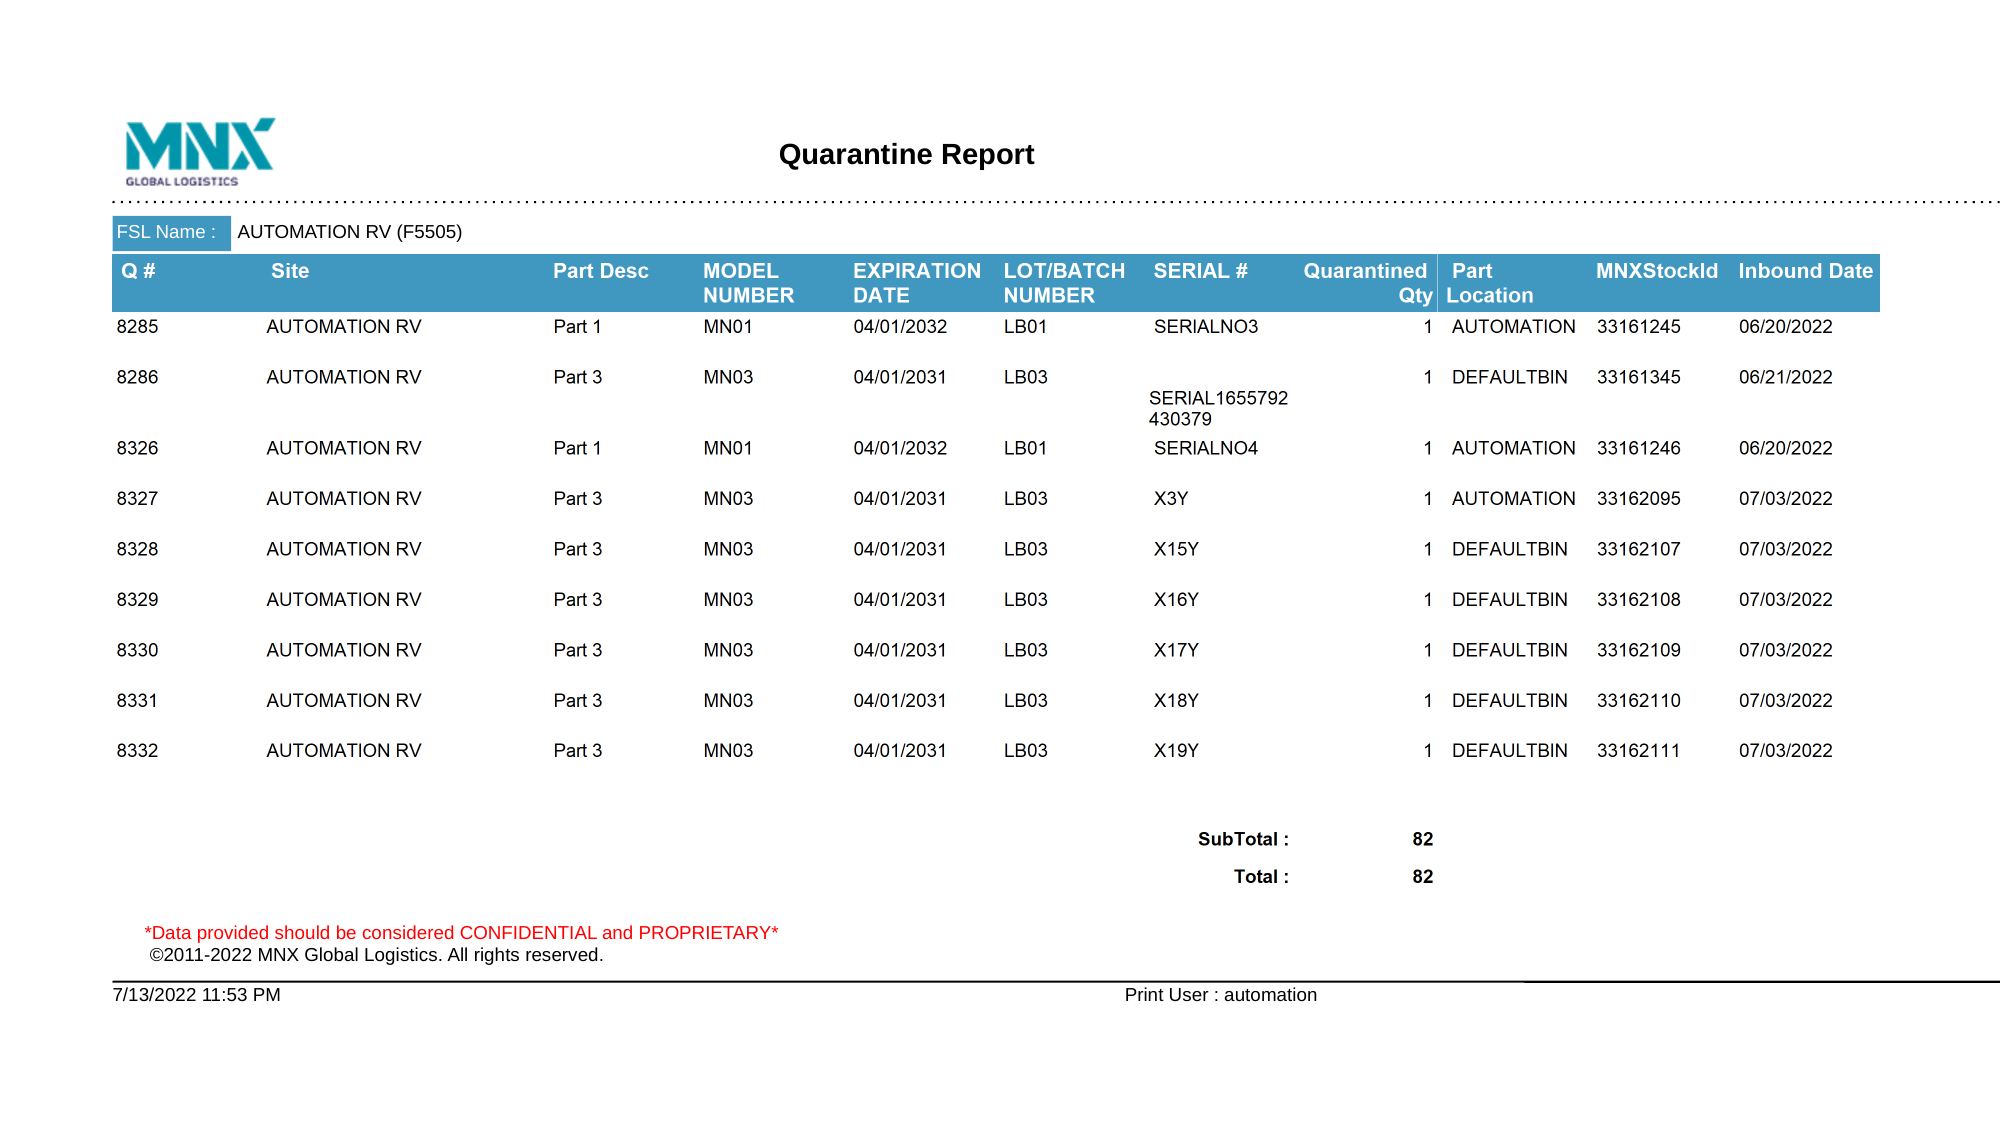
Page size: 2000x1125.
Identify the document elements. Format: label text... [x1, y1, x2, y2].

text_box AUTOMATION RV (F5505) [233, 215, 669, 252]
text_box ©2011-2022 MNX Global Logistics. All rights reserved. [144, 942, 1158, 964]
picture [112, 254, 1880, 899]
text_box FSL Name : [112, 215, 232, 252]
picture [112, 115, 323, 188]
text_box Print User : automation [1055, 983, 1387, 1013]
text_box *Data provided should be considered CONFIDENTIAL and PROPRIETARY* [144, 920, 1158, 942]
text_box Quarantine Report [562, 131, 1252, 173]
text_box 7/13/2022 11:53 PM [112, 983, 343, 1013]
